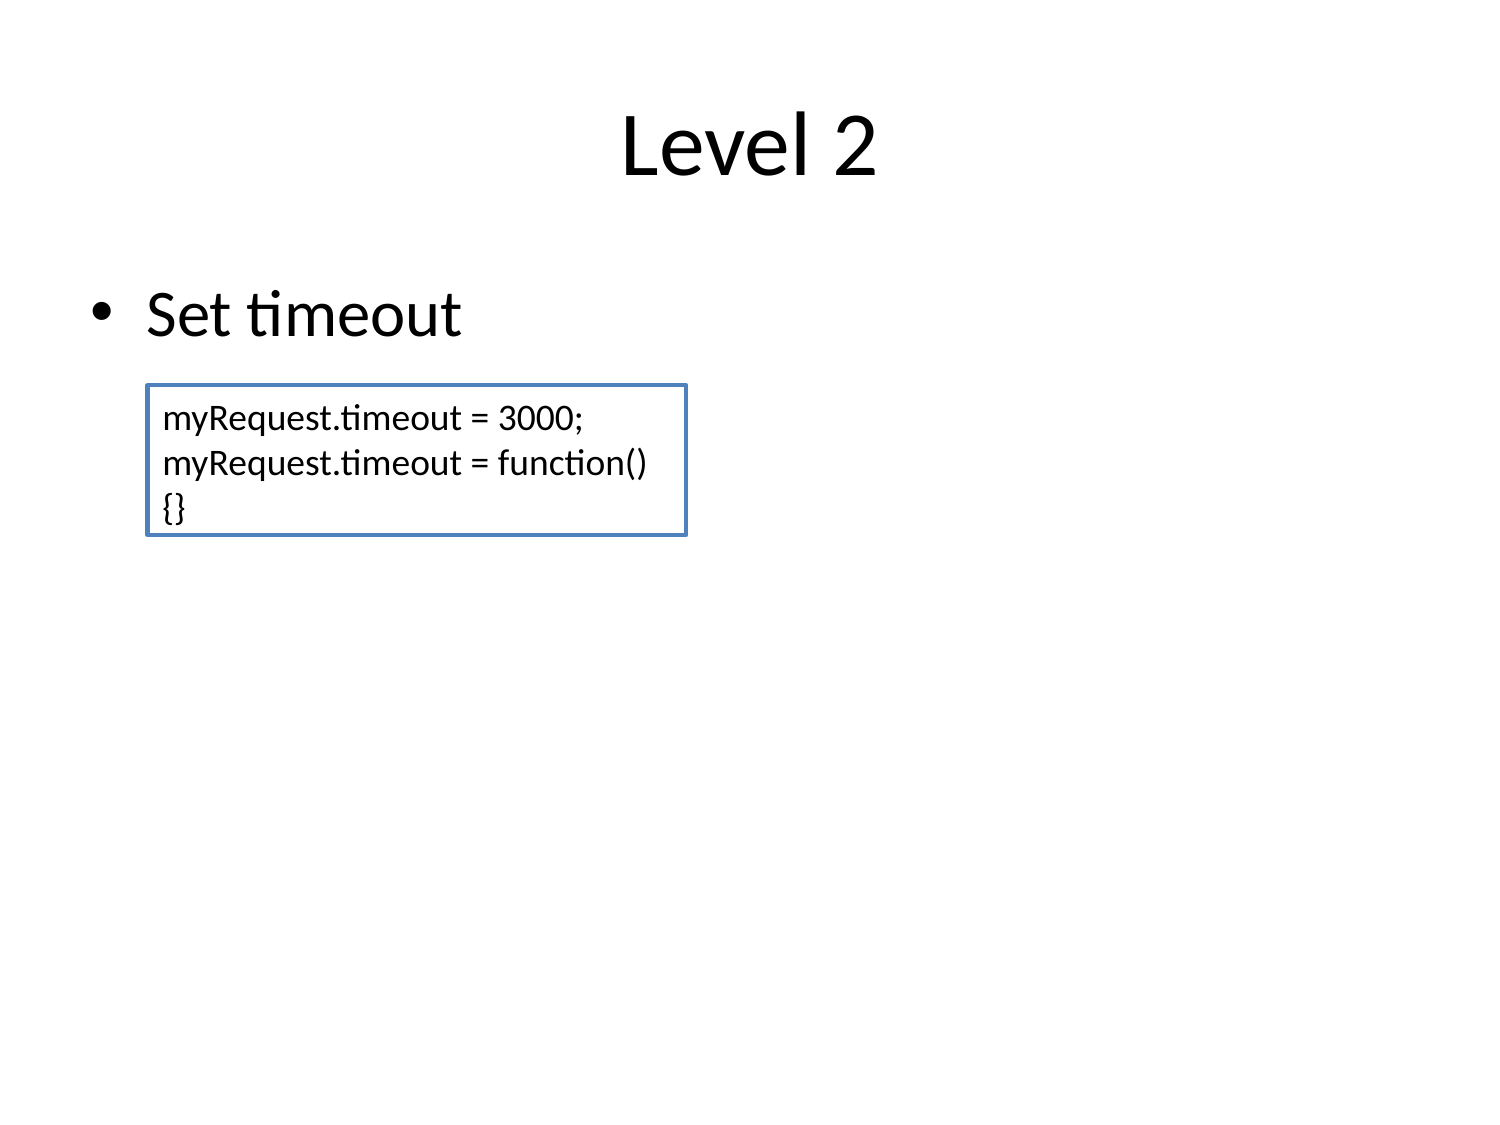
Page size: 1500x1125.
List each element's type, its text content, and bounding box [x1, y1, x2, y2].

list Set timeout [75, 262, 1425, 1005]
text_box myRequest.timeout = 3000; myRequest.timeout = function(){} [145, 383, 688, 537]
title Level 2 [75, 45, 1425, 233]
